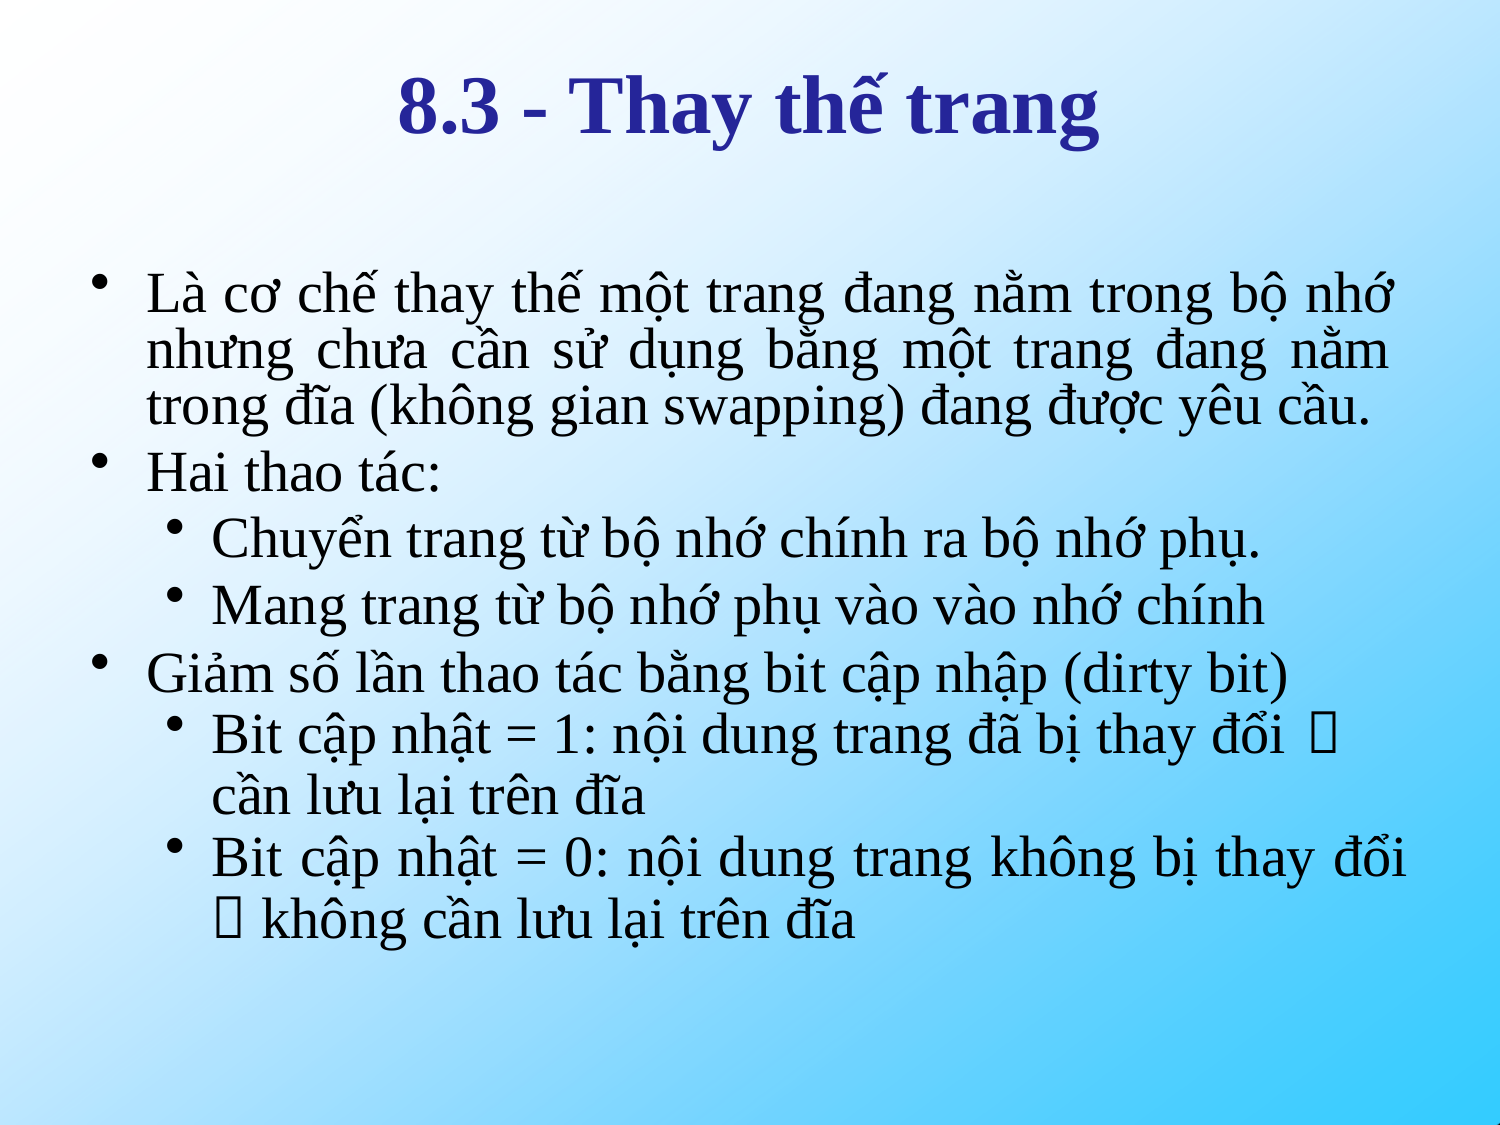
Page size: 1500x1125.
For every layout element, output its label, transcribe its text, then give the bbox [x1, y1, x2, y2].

title 8.3 - Thay thế trang [395, 47, 1105, 238]
text_box Là cơ chế thay thế một trang đang nằm trong bộ nhớ nhưng chưa cần sử dụng bằng một trang đang nằm trong đĩa (không gian swapping) đang được yêu cầu. Hai thao tác: Chuyển trang từ bộ nhớ chính ra bộ nhớ phụ. Mang trang từ bộ nhớ phụ vào vào nhớ chính Giảm số lần thao tác bằng bit cập nhập (dirty bit) Bit cập nhật = 1: nội dung trang đã bị thay đổi  cần lưu lại trên đĩa Bit cập nhật = 0: nội dung trang không bị thay đổi  không cần lưu lại trên đĩa [87, 251, 1413, 951]
picture [0, 0, 1500, 1125]
